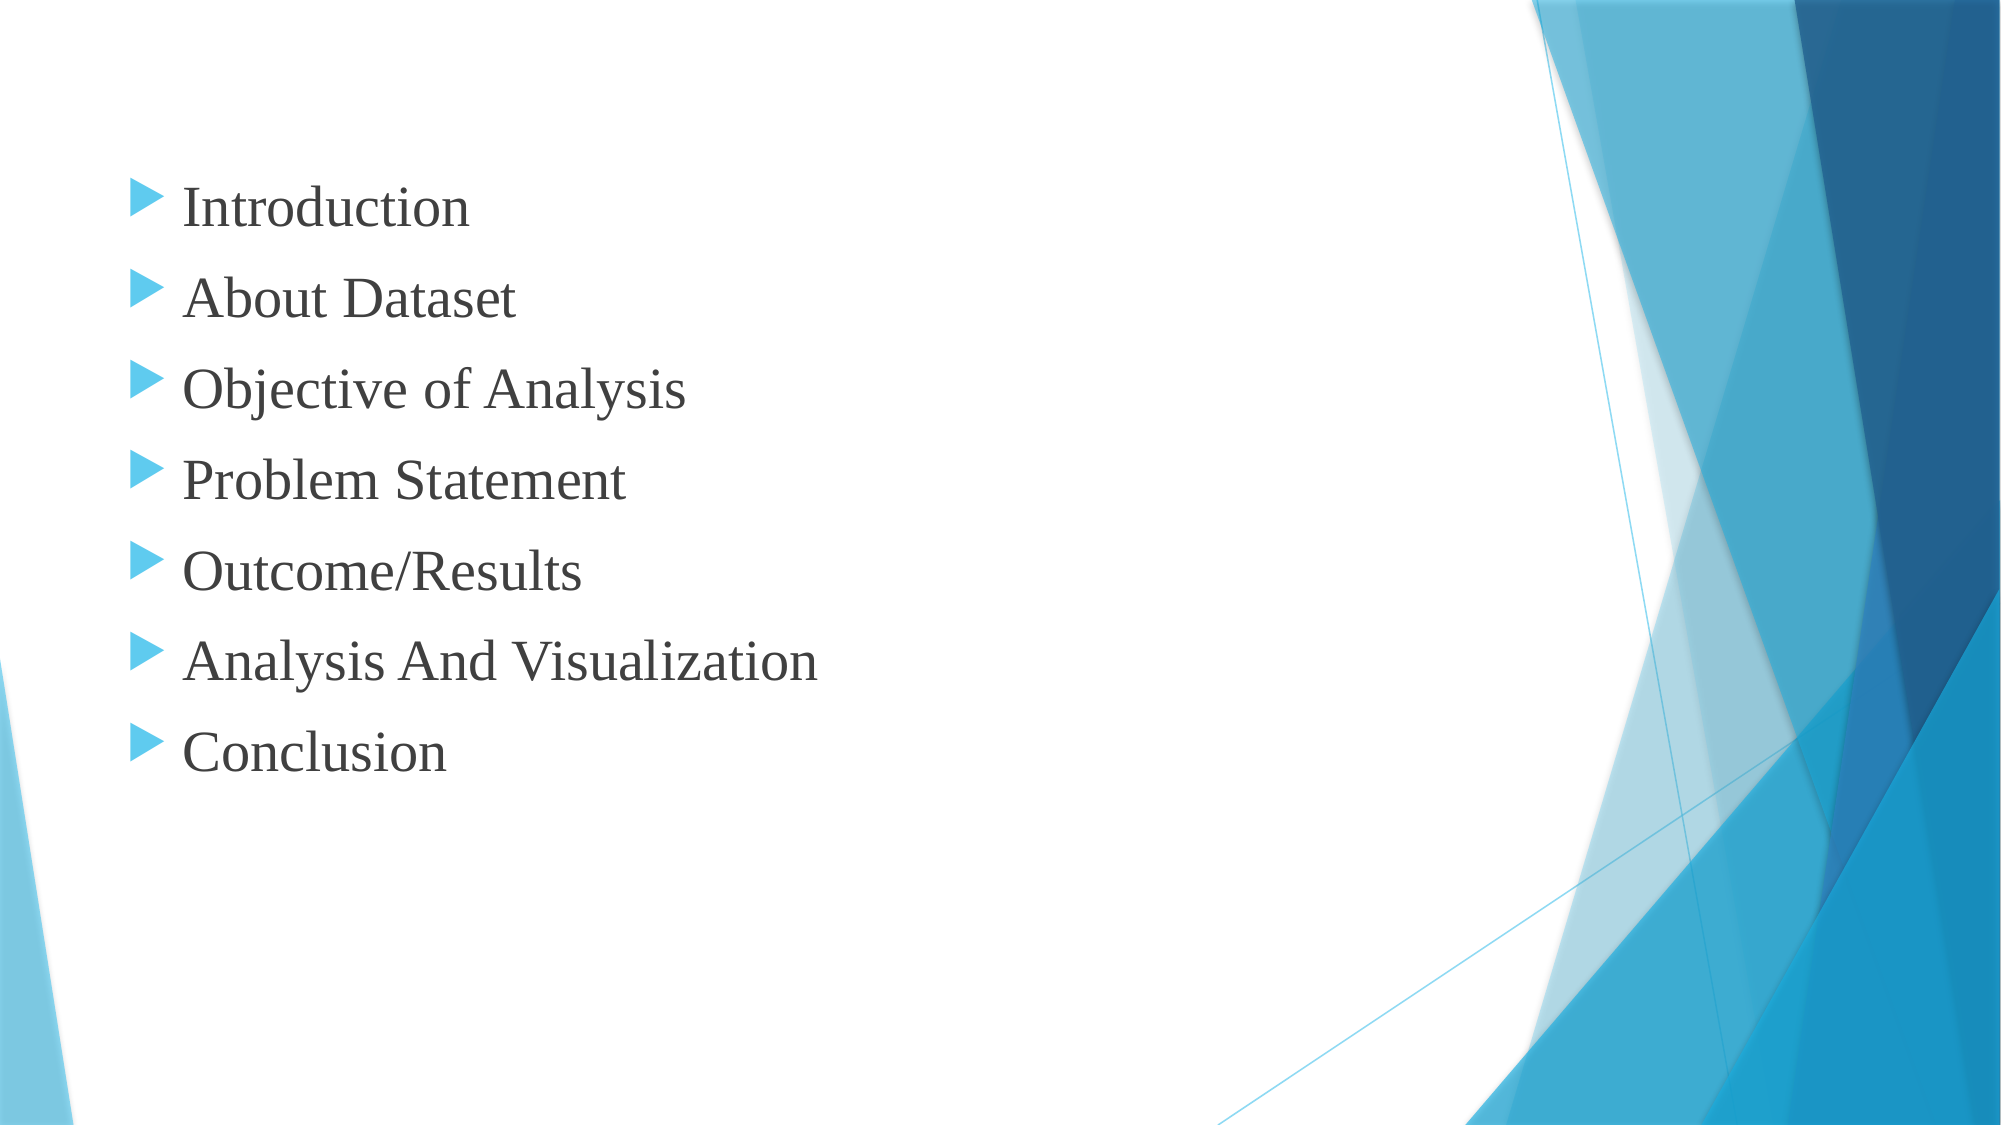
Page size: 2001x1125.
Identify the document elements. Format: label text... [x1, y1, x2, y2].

list Introduction About Dataset Objective of Analysis Problem Statement Outcome/Results Analysis And Visualization Conclusion [111, 160, 1522, 992]
